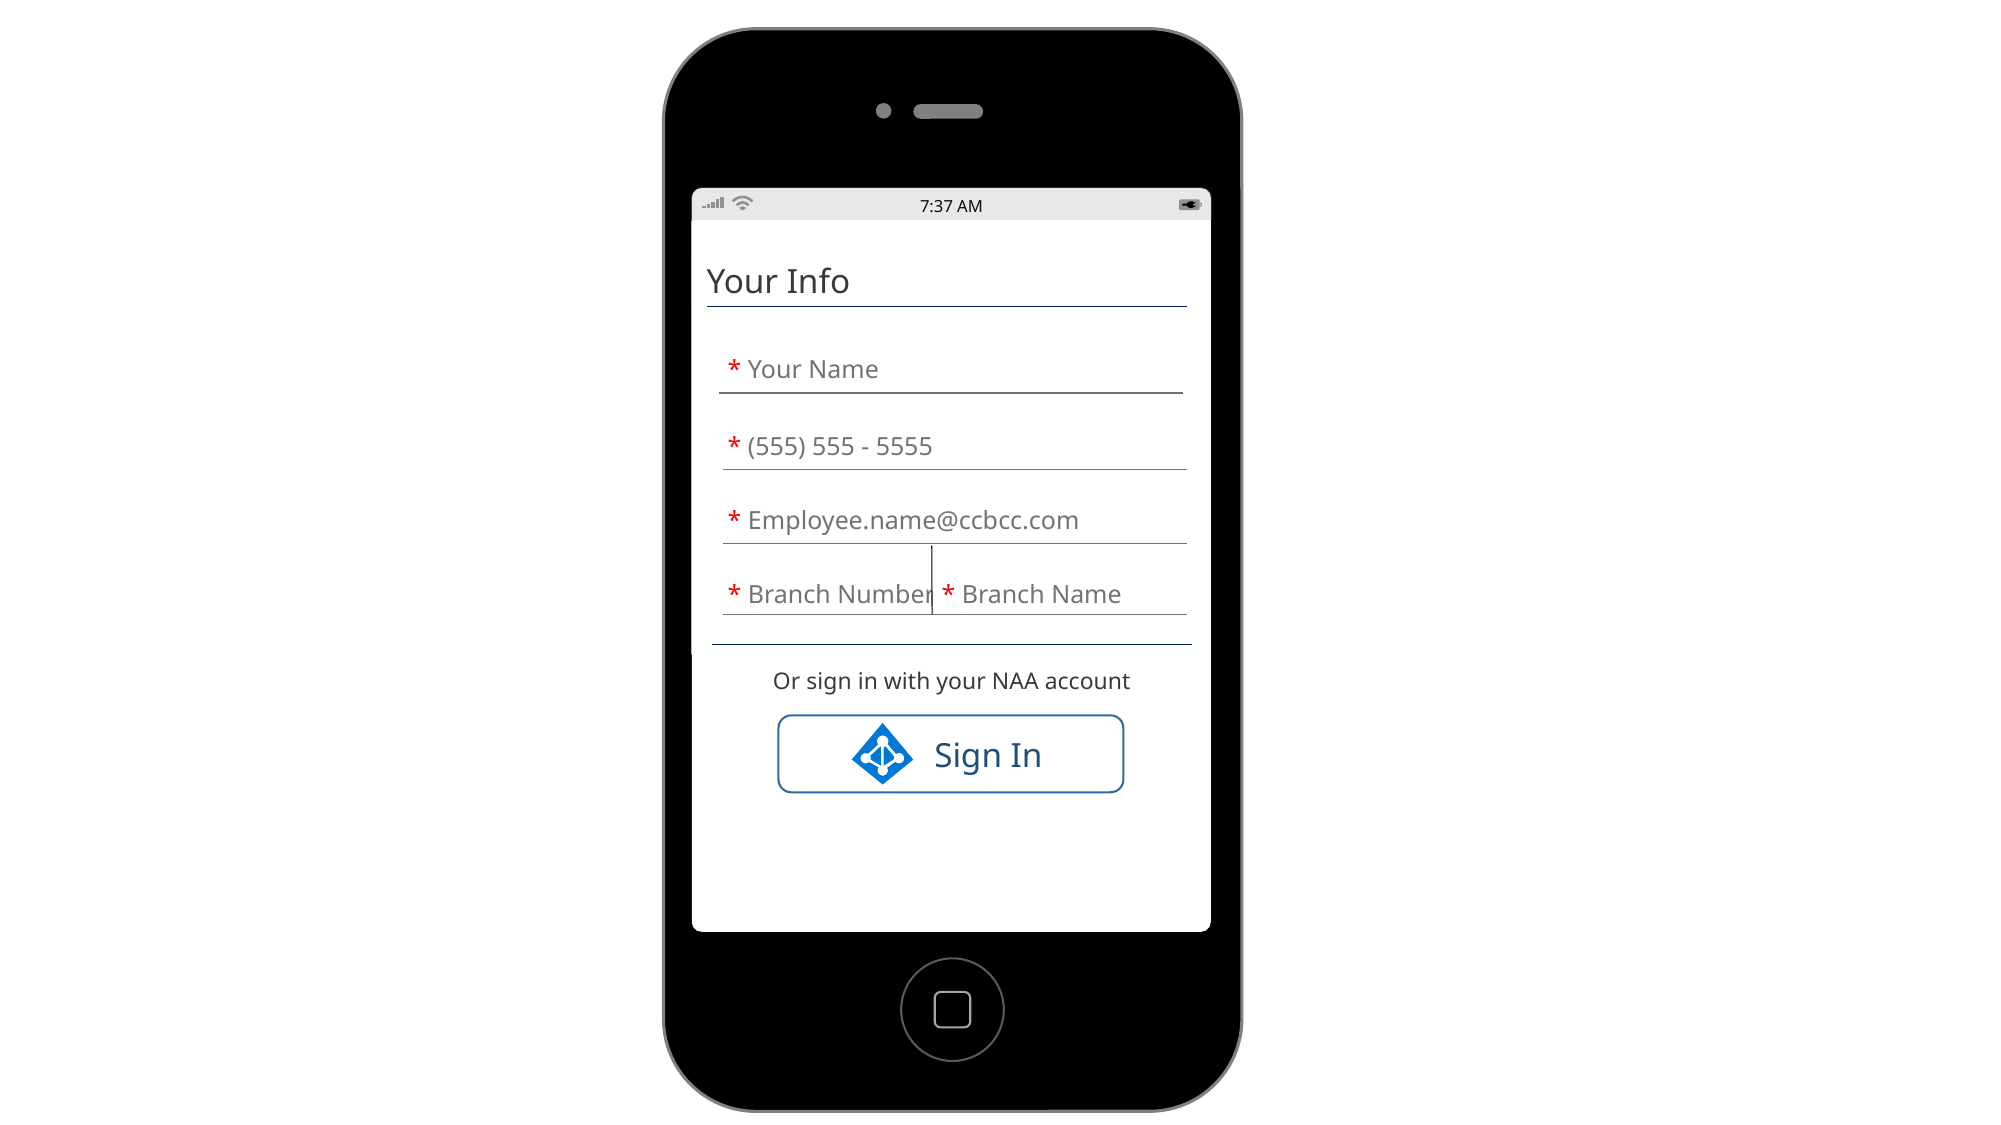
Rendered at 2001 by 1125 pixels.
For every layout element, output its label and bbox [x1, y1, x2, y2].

text_box [663, 28, 1242, 1112]
picture [851, 722, 914, 786]
